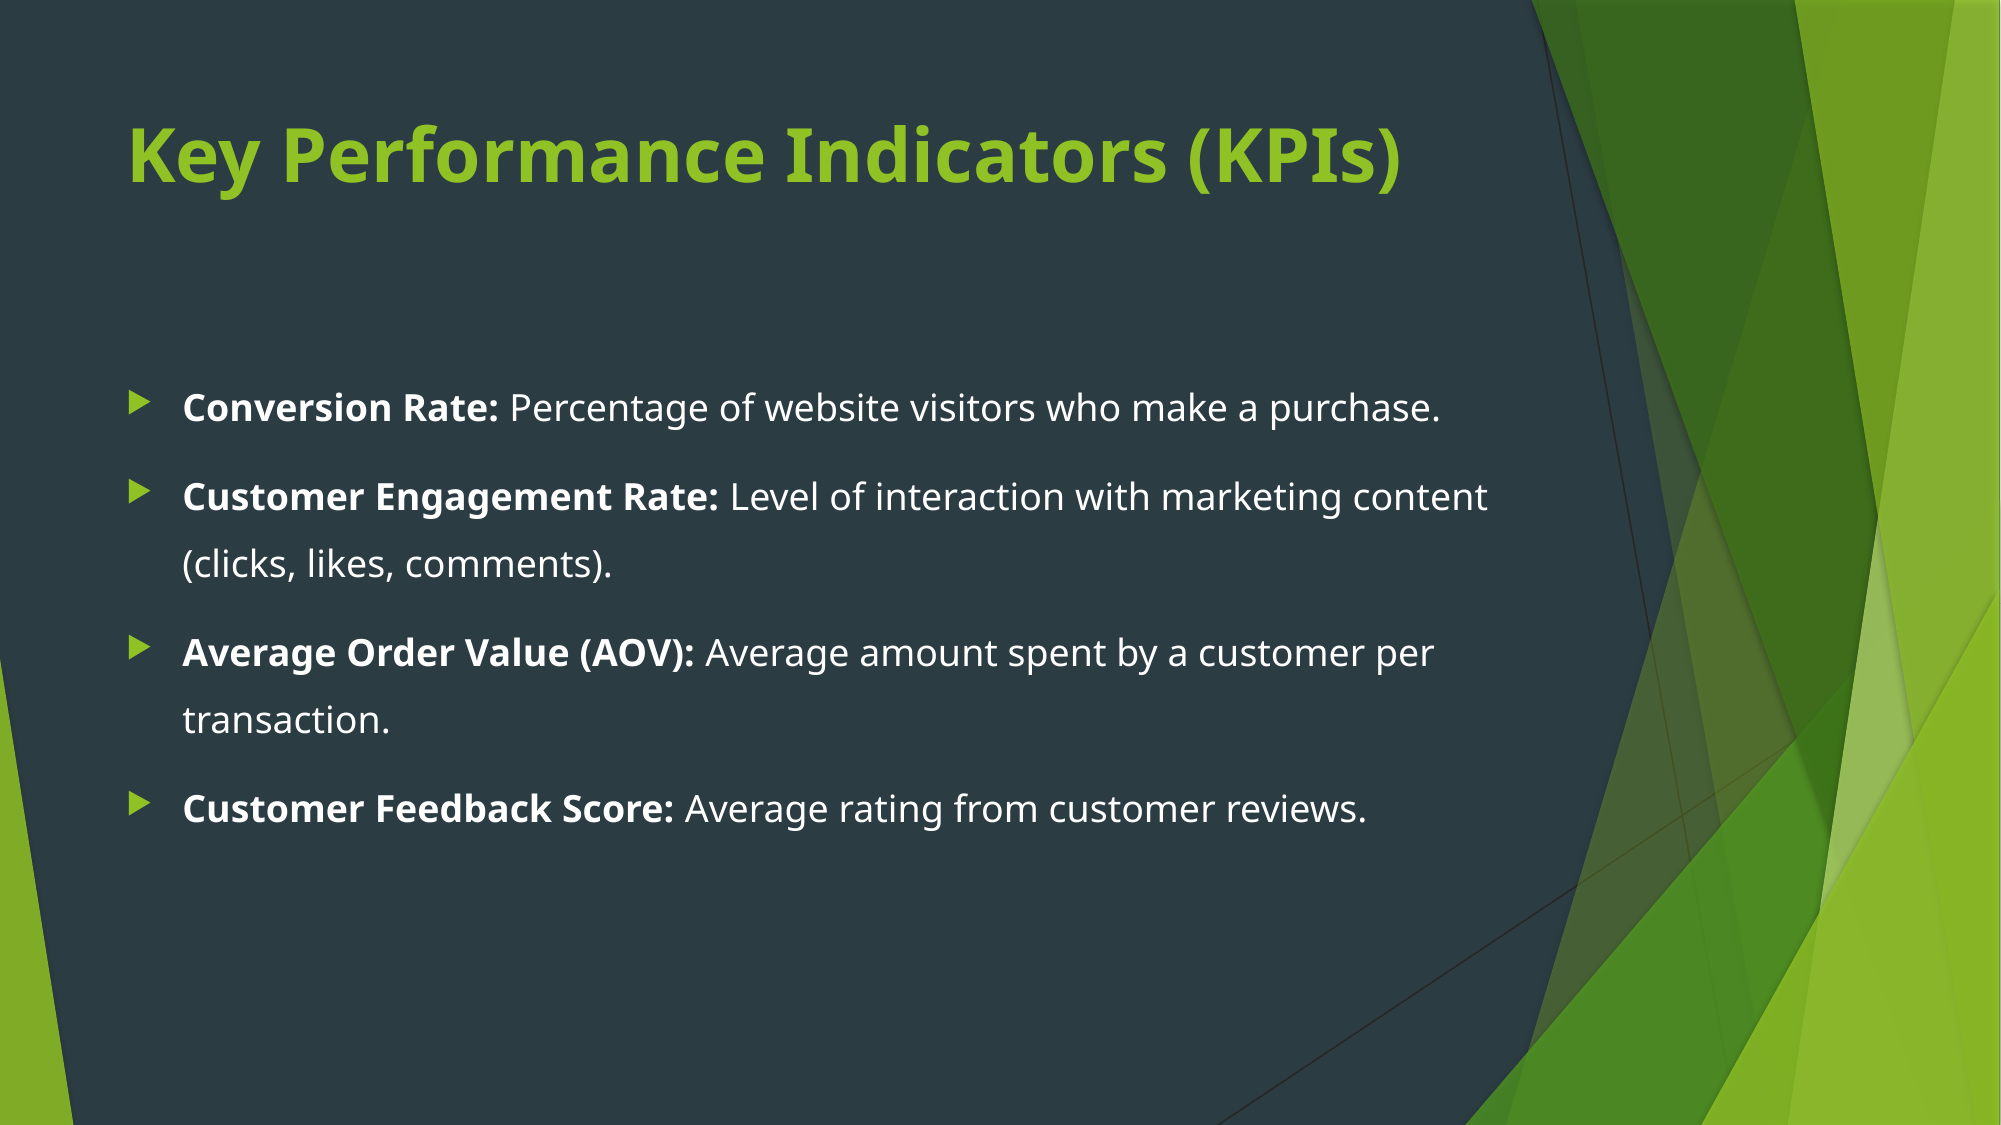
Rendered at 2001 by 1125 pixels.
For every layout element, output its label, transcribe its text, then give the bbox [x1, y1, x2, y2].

title Key Performance Indicators (KPIs) [111, 99, 1522, 317]
list Conversion Rate: Percentage of website visitors who make a purchase. Customer Engagement Rate: Level of interaction with marketing content (clicks, likes, comments). Average Order Value (AOV): Average amount spent by a customer per transaction. Customer Feedback Score: Average rating from customer reviews. [111, 354, 1522, 992]
